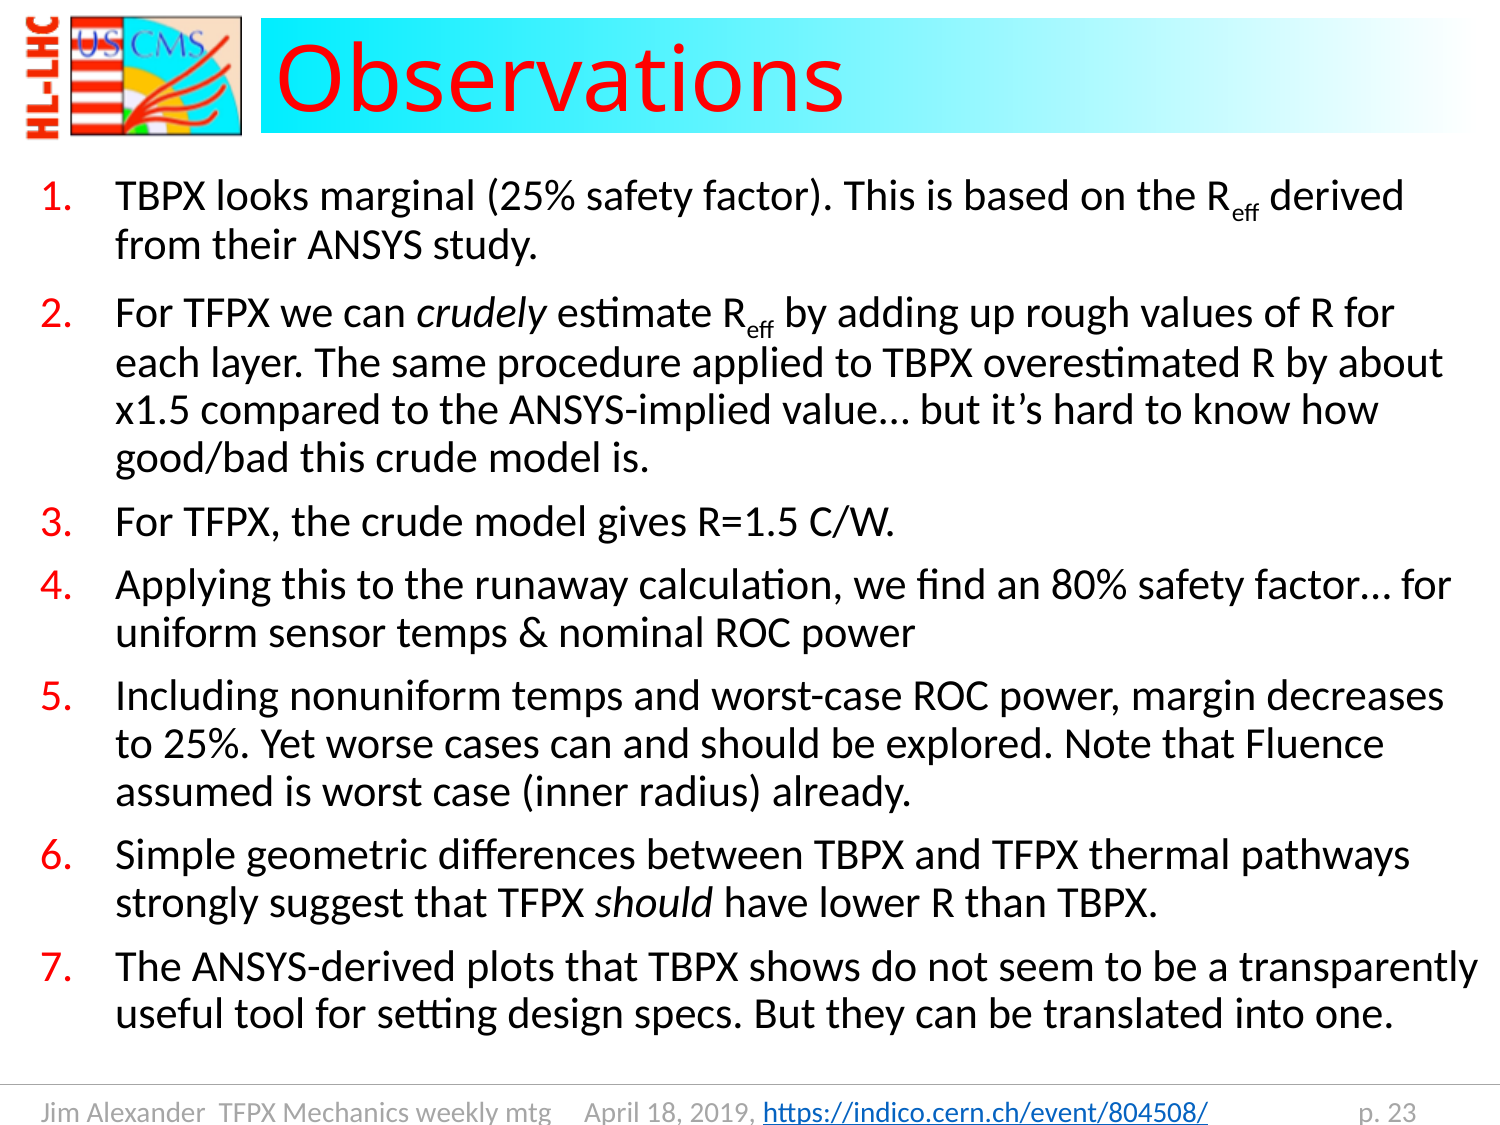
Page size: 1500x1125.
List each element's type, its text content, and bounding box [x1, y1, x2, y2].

picture [14, 8, 242, 154]
list TBPX looks marginal (25% safety factor). This is based on the Reff derived from their ANSYS study. For TFPX we can crudely estimate Reff by adding up rough values of R for each layer. The same procedure applied to TBPX overestimated R by about x1.5 compared to the ANSYS-implied value… but it’s hard to know how good/bad this crude model is. For TFPX, the crude model gives R=1.5 C/W. Applying this to the runaway calculation, we find an 80% safety factor… for uniform sensor temps & nominal ROC power Including nonuniform temps and worst-case ROC power, margin decreases to 25%. Yet worse cases can and should be explored. Note that Fluence assumed is worst case (inner radius) already. Simple geometric differences between TBPX and TFPX thermal pathways strongly suggest that TFPX should have lower R than TBPX. The ANSYS-derived plots that TBPX shows do not seem to be a transparently useful tool for setting design specs. But they can be translated into one. [24, 159, 1500, 1066]
title Observations [259, 24, 1475, 128]
